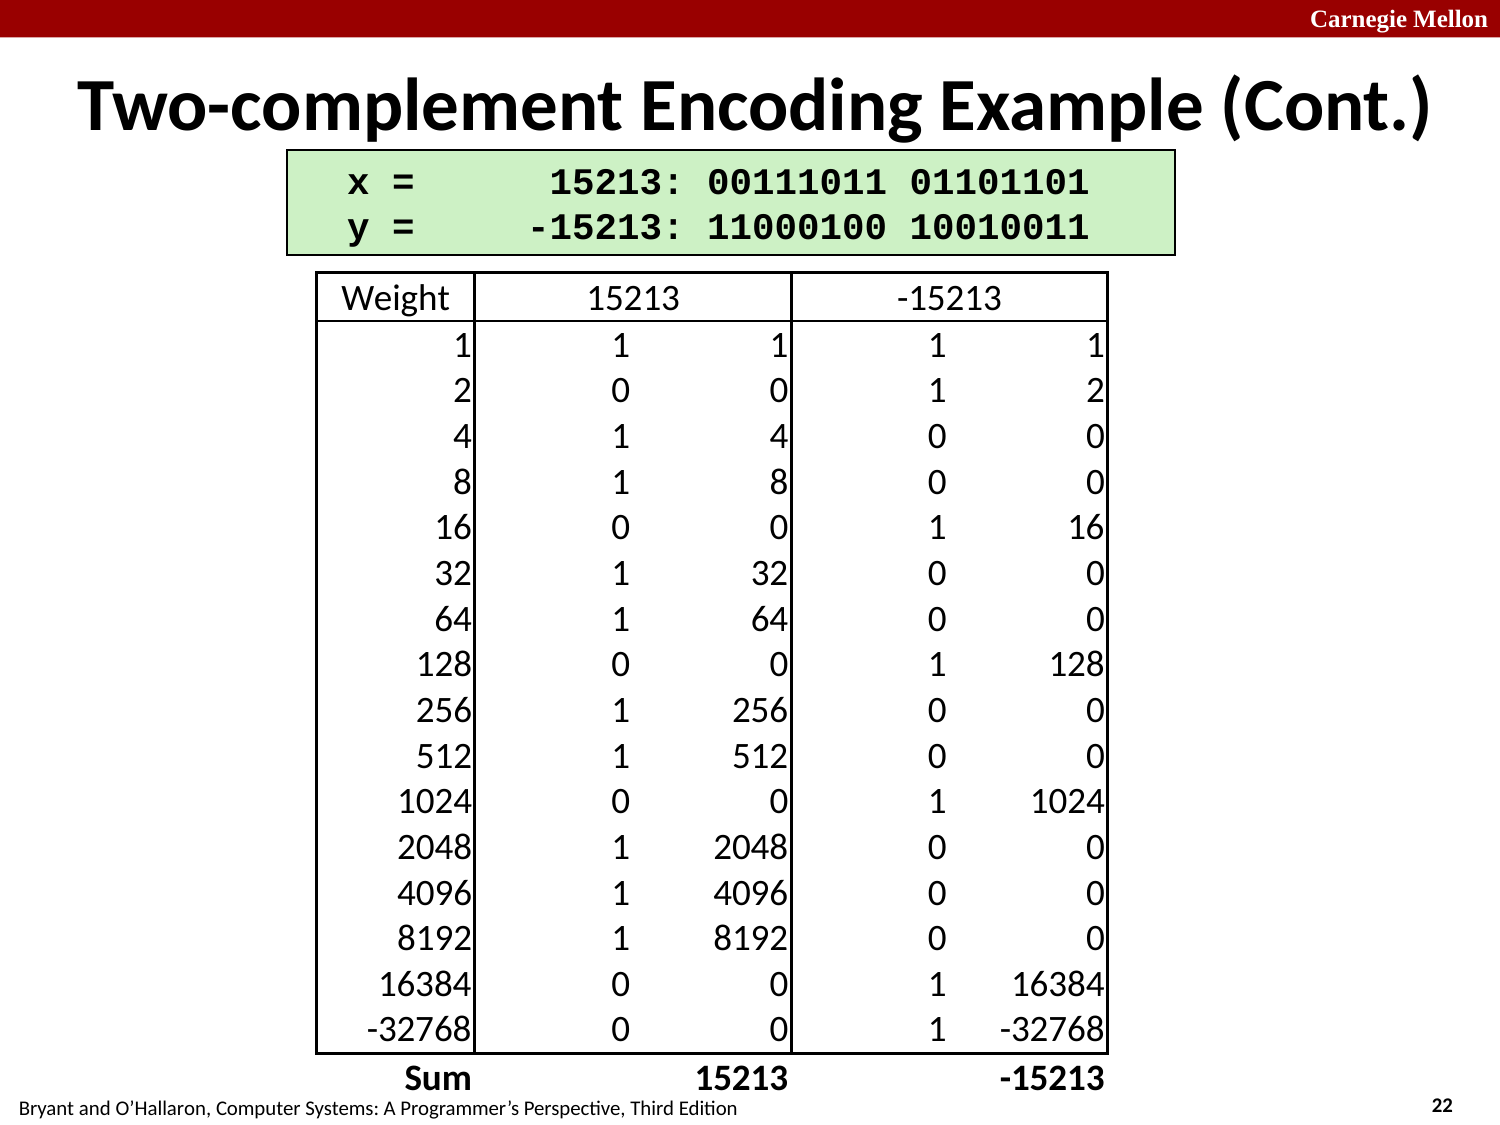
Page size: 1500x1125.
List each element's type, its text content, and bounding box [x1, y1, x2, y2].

title Two-complement Encoding Example (Cont.) [62, 52, 1500, 148]
text_box x = 15213: 00111011 01101101 y = -15213: 11000100 10010011 [287, 149, 1175, 255]
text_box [314, 271, 1224, 1125]
